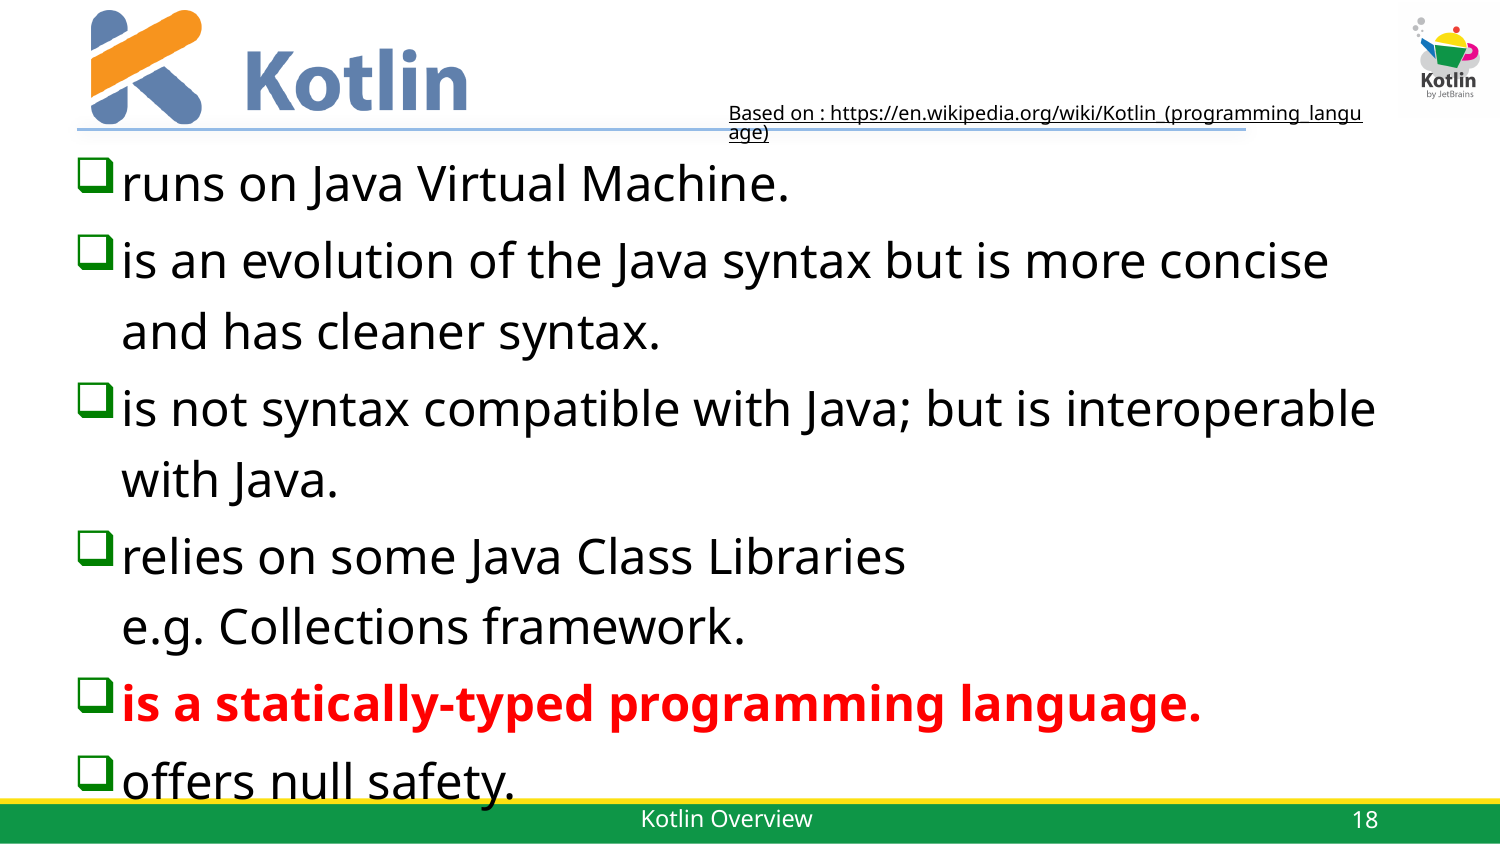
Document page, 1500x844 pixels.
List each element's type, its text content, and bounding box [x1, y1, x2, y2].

list runs on Java Virtual Machine. is an evolution of the Java syntax but is more concise and has cleaner syntax. is not syntax compatible with Java; but is interoperable with Java. relies on some Java Class Libraries e.g. Collections framework. is a statically-typed programming language. offers null safety. [64, 131, 1434, 838]
text_box Based on : https://en.wikipedia.org/wiki/Kotlin_(programming_language) [713, 92, 1386, 159]
footer Kotlin Overview [527, 802, 927, 843]
slide_number 18 [1074, 799, 1388, 844]
picture [1398, 2, 1500, 118]
picture [0, 0, 540, 160]
